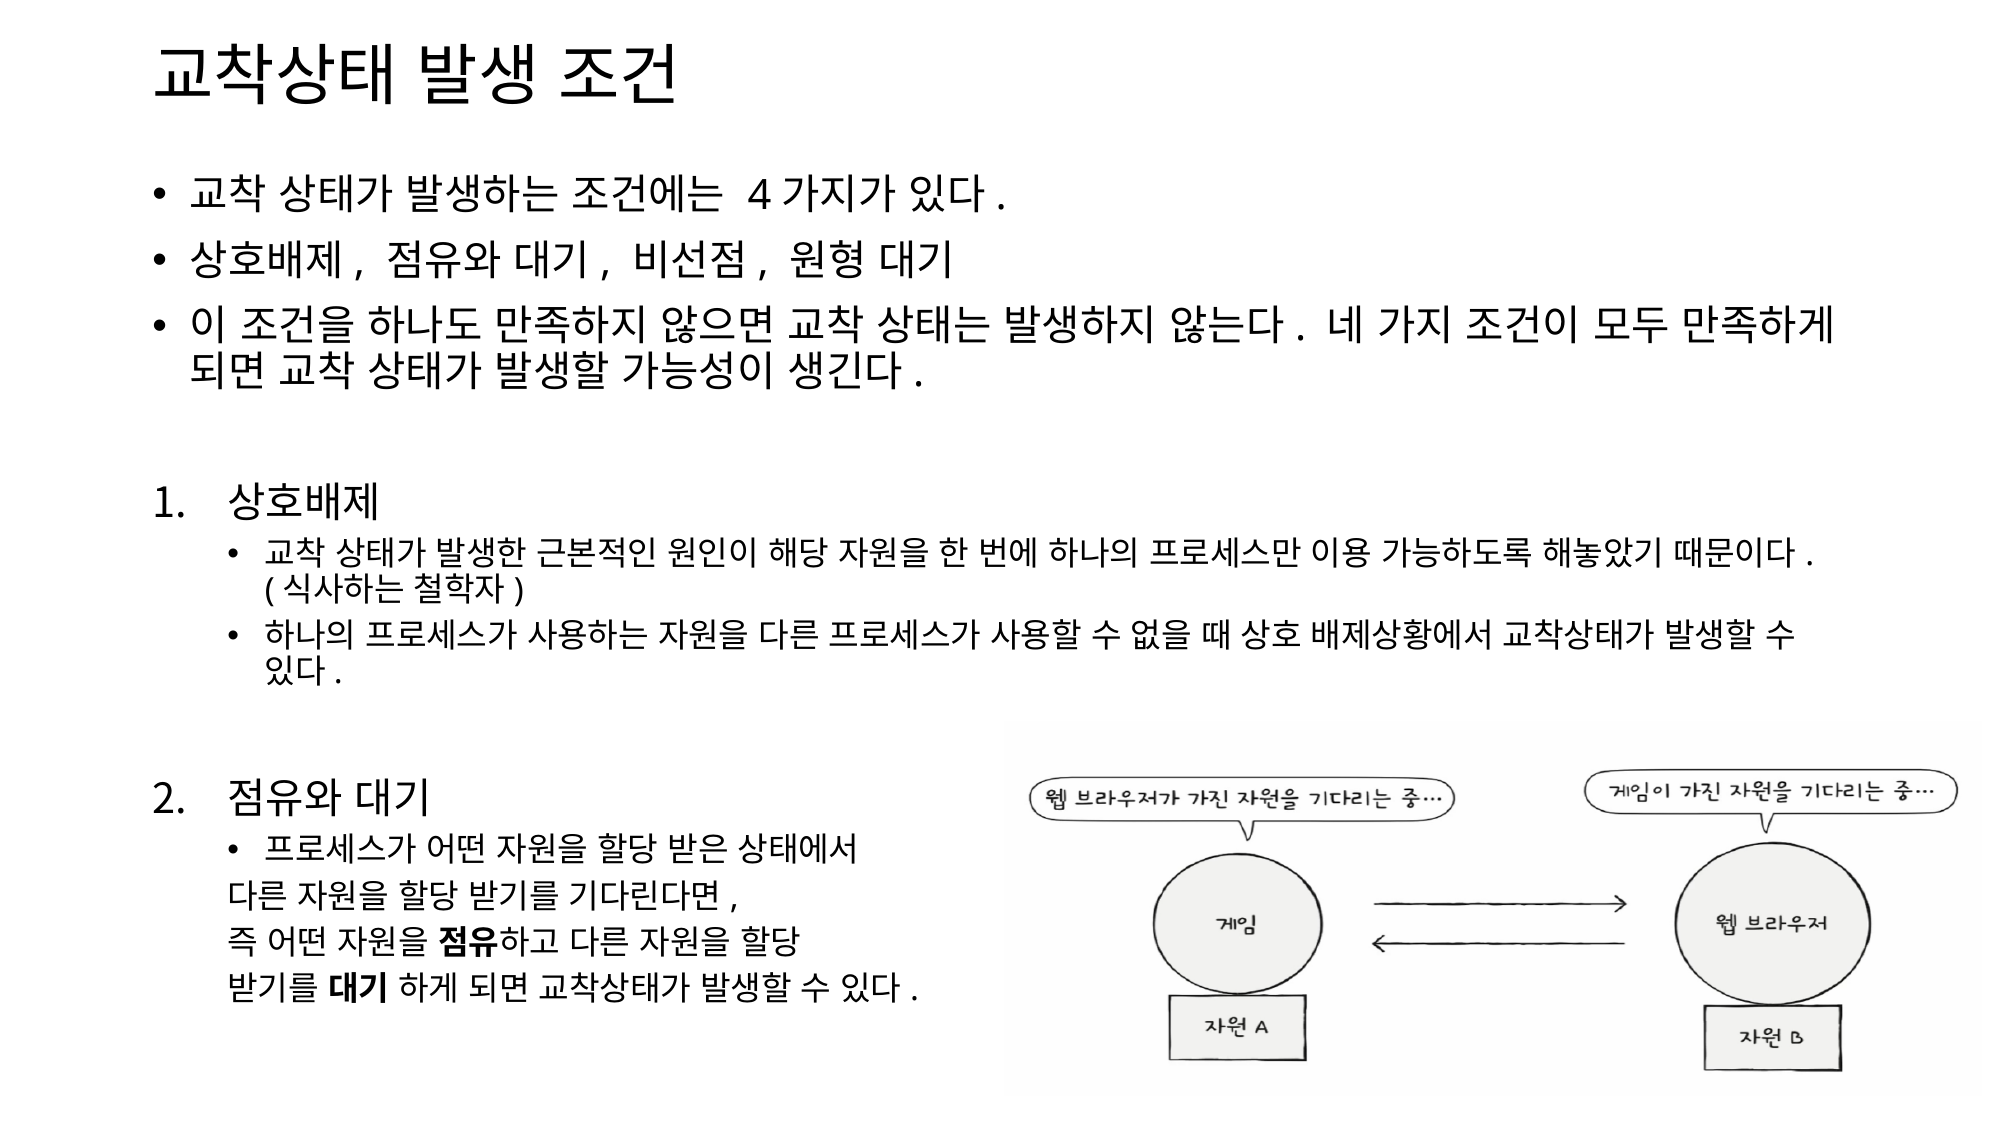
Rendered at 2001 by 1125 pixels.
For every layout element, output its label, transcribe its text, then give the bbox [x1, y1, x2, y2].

list 교착 상태가 발생하는 조건에는 4가지가 있다. 상호배제, 점유와 대기, 비선점, 원형 대기 이 조건을 하나도 만족하지 않으면 교착 상태는 발생하지 않는다. 네 가지 조건이 모두 만족하게 되면 교착 상태가 발생할 가능성이 생긴다. 상호배제 교착 상태가 발생한 근본적인 원인이 해당 자원을 한 번에 하나의 프로세스만 이용 가능하도록 해놓았기 때문이다. (식사하는 철학자) 하나의 프로세스가 사용하는 자원을 다른 프로세스가 사용할 수 없을 때 상호 배제상황에서 교착상태가 발생할 수 있다. 점유와 대기 프로세스가 어떤 자원을 할당 받은 상태에서 다른 자원을 할당 받기를 기다린다면, 즉 어떤 자원을 점유하고 다른 자원을 할당 받기를 대기 하게 되면 교착상태가 발생할 수 있다. [137, 165, 1881, 1036]
title 교착상태 발생 조건 [137, 28, 1863, 128]
picture [1004, 721, 1982, 1096]
